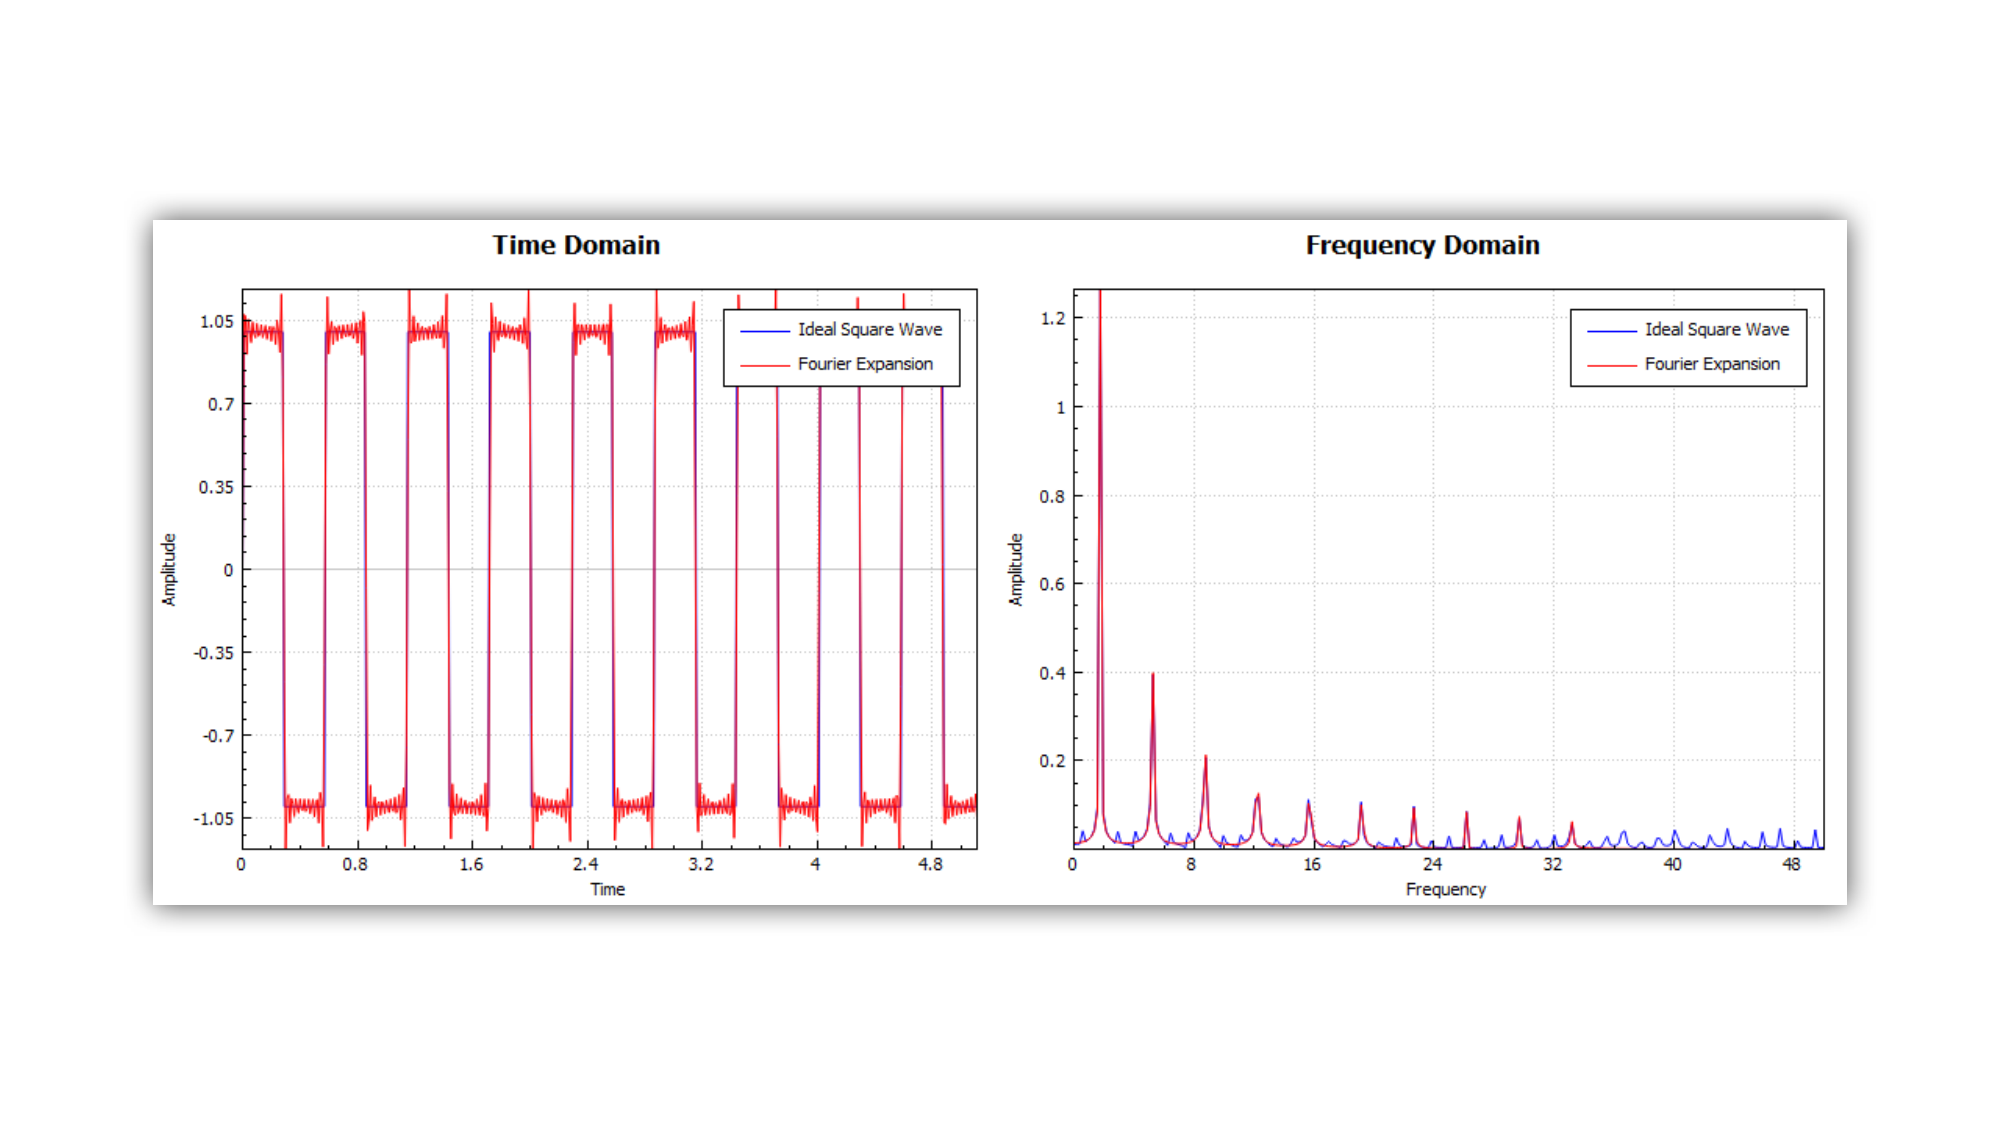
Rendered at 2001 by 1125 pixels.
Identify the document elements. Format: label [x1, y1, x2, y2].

picture [153, 220, 1847, 905]
